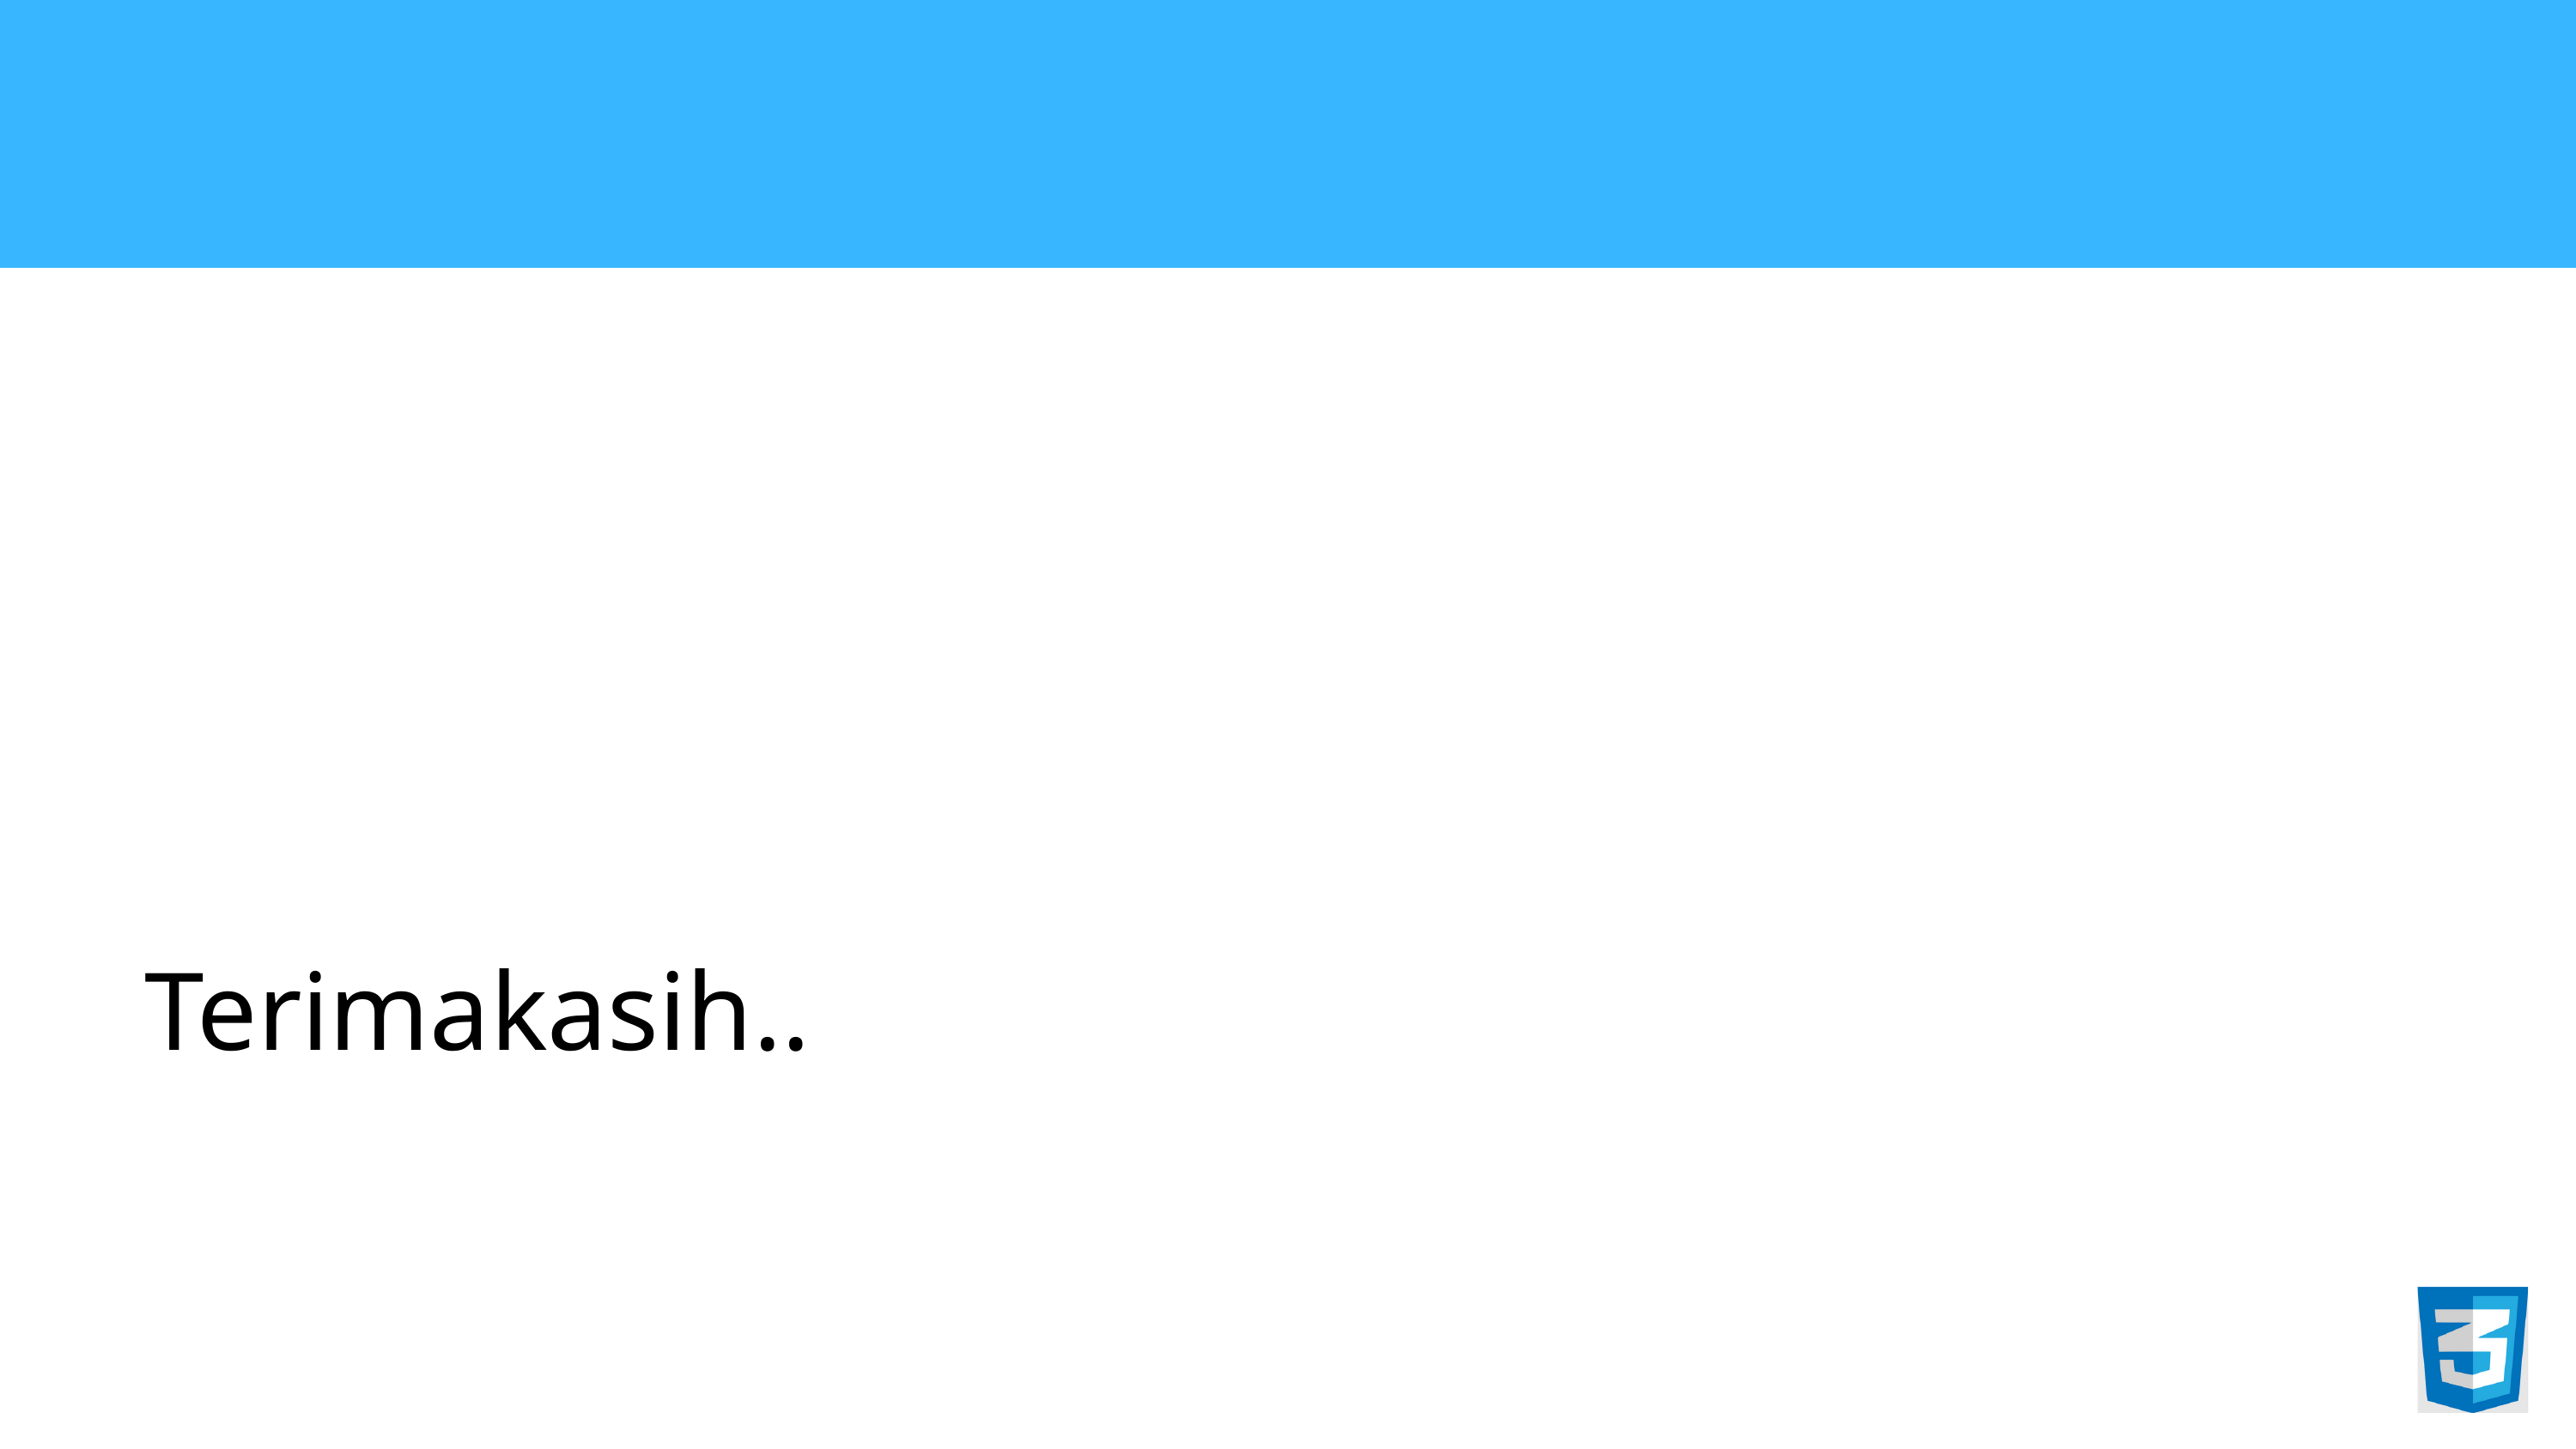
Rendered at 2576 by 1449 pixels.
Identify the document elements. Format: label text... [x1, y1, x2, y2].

text_box Terimakasih.. [144, 922, 1564, 1072]
text_box [2417, 1287, 2529, 1413]
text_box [0, 0, 2576, 268]
